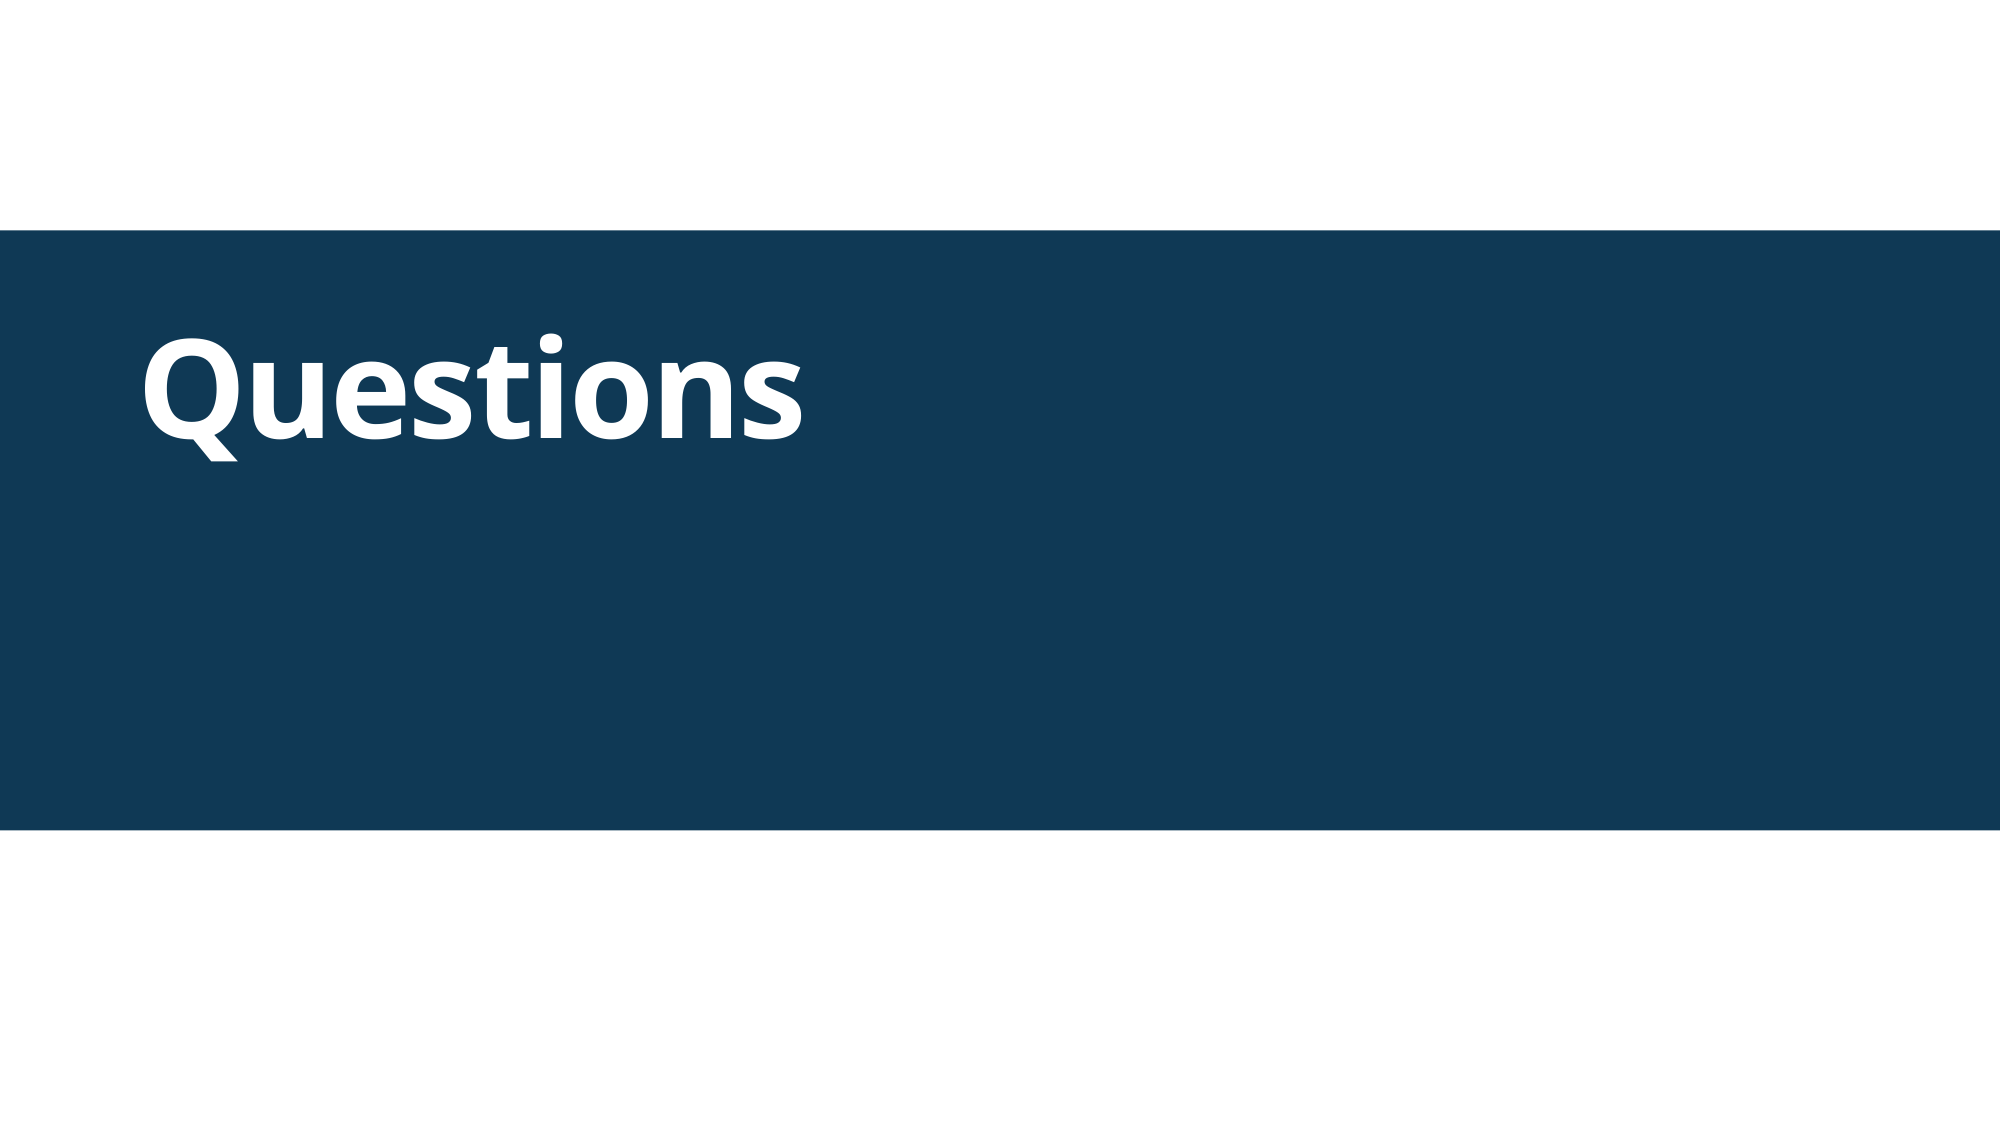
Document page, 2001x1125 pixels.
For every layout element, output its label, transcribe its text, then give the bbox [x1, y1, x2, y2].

title Questions [137, 312, 1431, 591]
